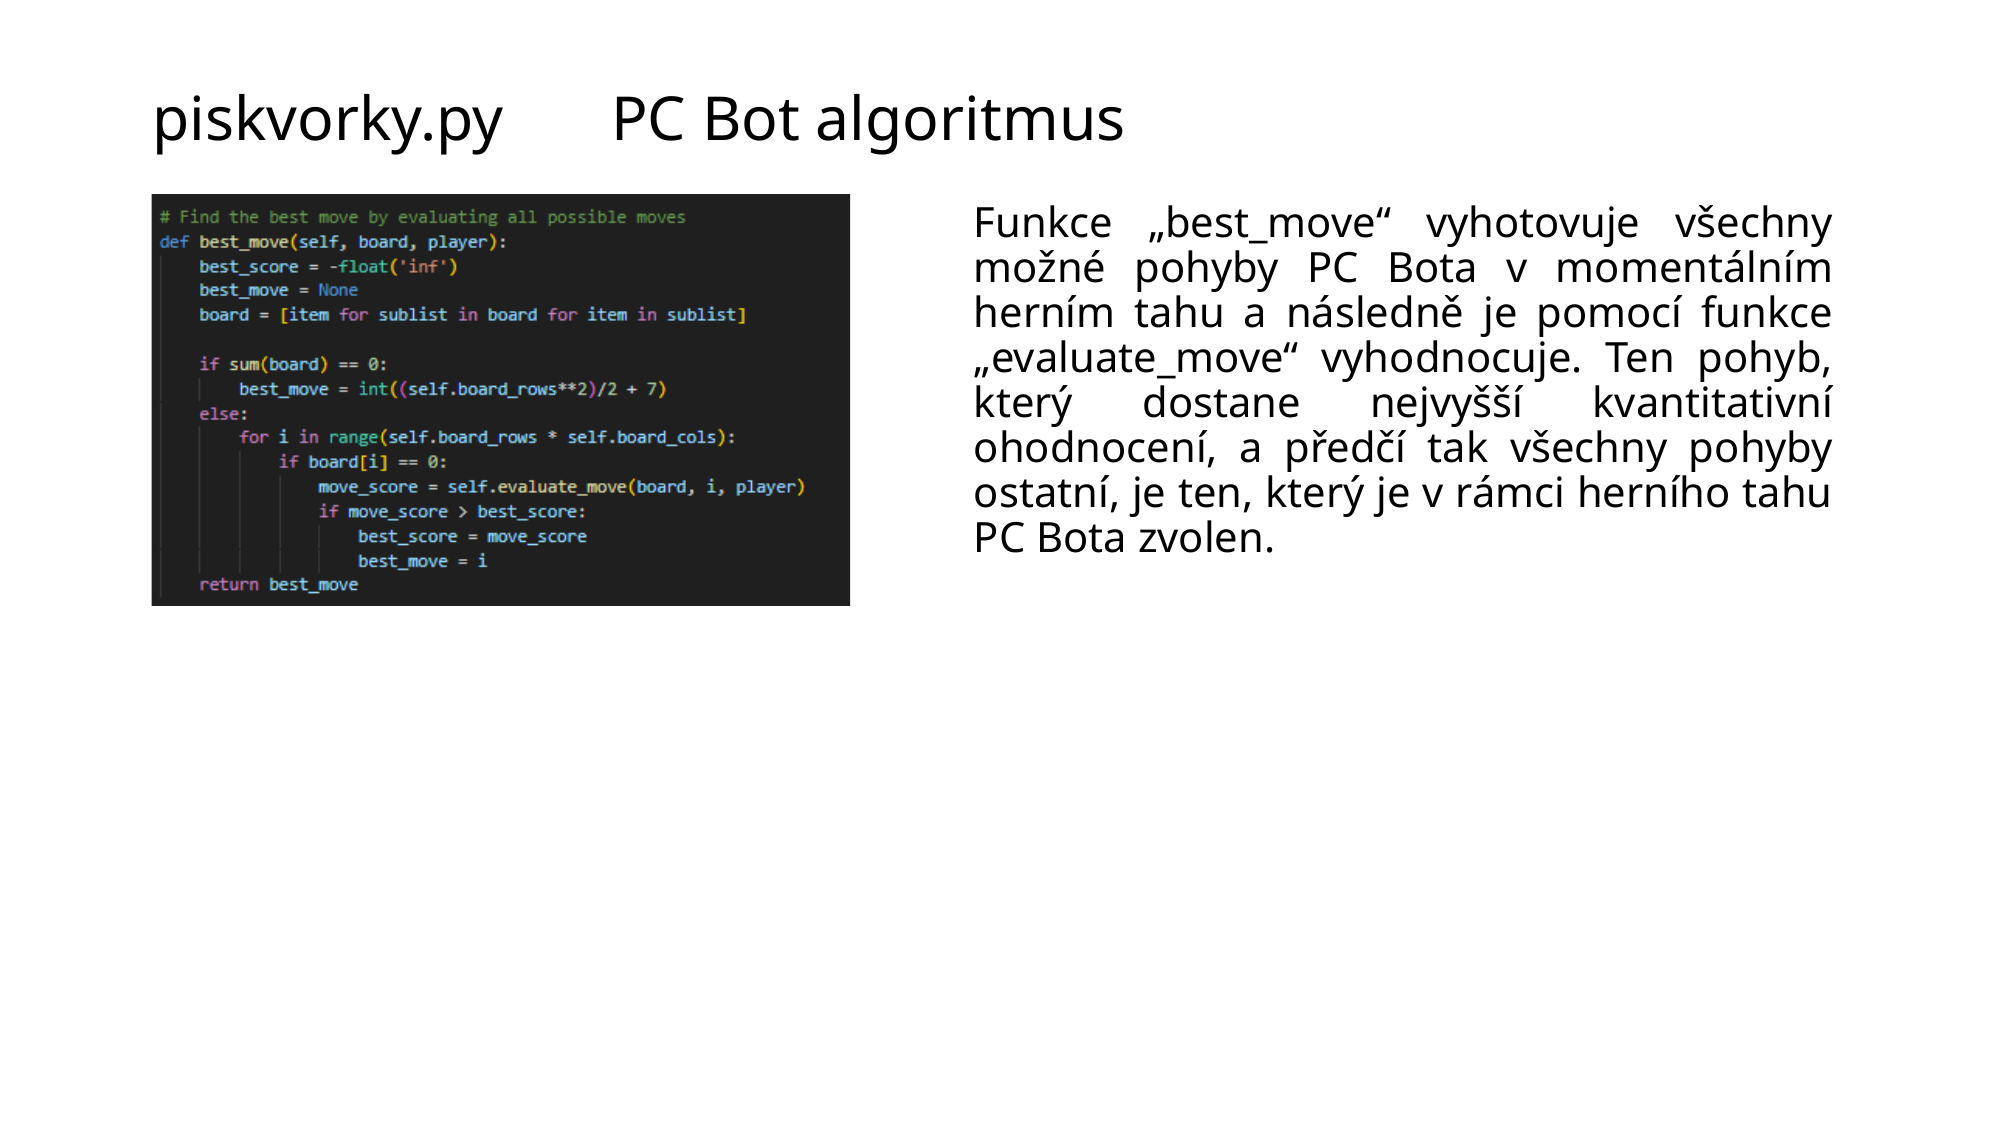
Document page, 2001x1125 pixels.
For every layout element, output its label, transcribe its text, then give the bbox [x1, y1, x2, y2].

title piskvorky.py PC Bot algoritmus [137, 59, 1863, 182]
picture [151, 193, 851, 607]
text_box Funkce „best_move“ vyhotovuje všechny možné pohyby PC Bota v momentálním herním tahu a následně je pomocí funkce „evaluate_move“ vyhodnocuje. Ten pohyb, který dostane nejvyšší kvantitativní ohodnocení, a předčí tak všechny pohyby ostatní, je ten, který je v rámci herního tahu PC Bota zvolen. [959, 194, 1849, 606]
